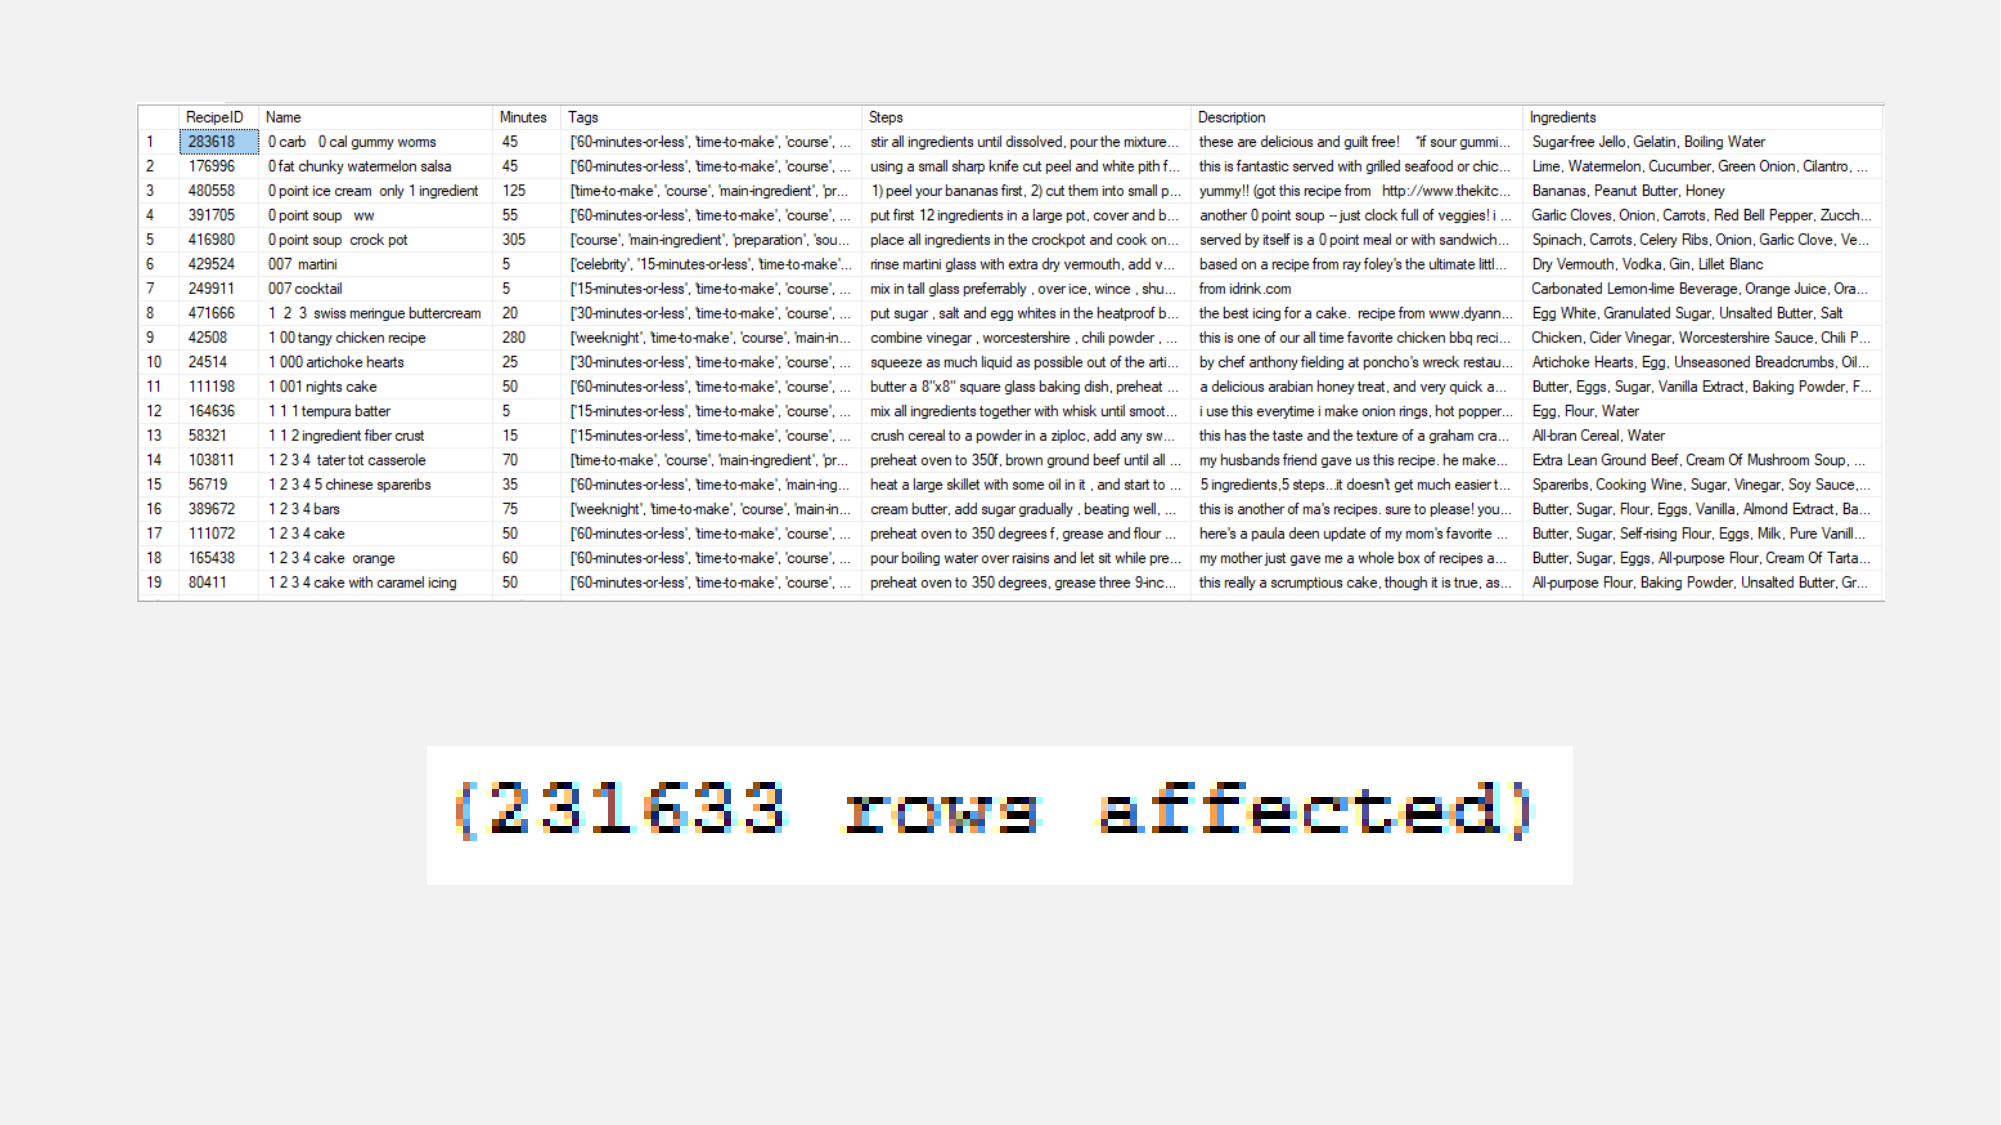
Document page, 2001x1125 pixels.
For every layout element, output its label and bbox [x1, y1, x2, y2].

picture [427, 746, 1573, 885]
picture [136, 102, 1885, 602]
